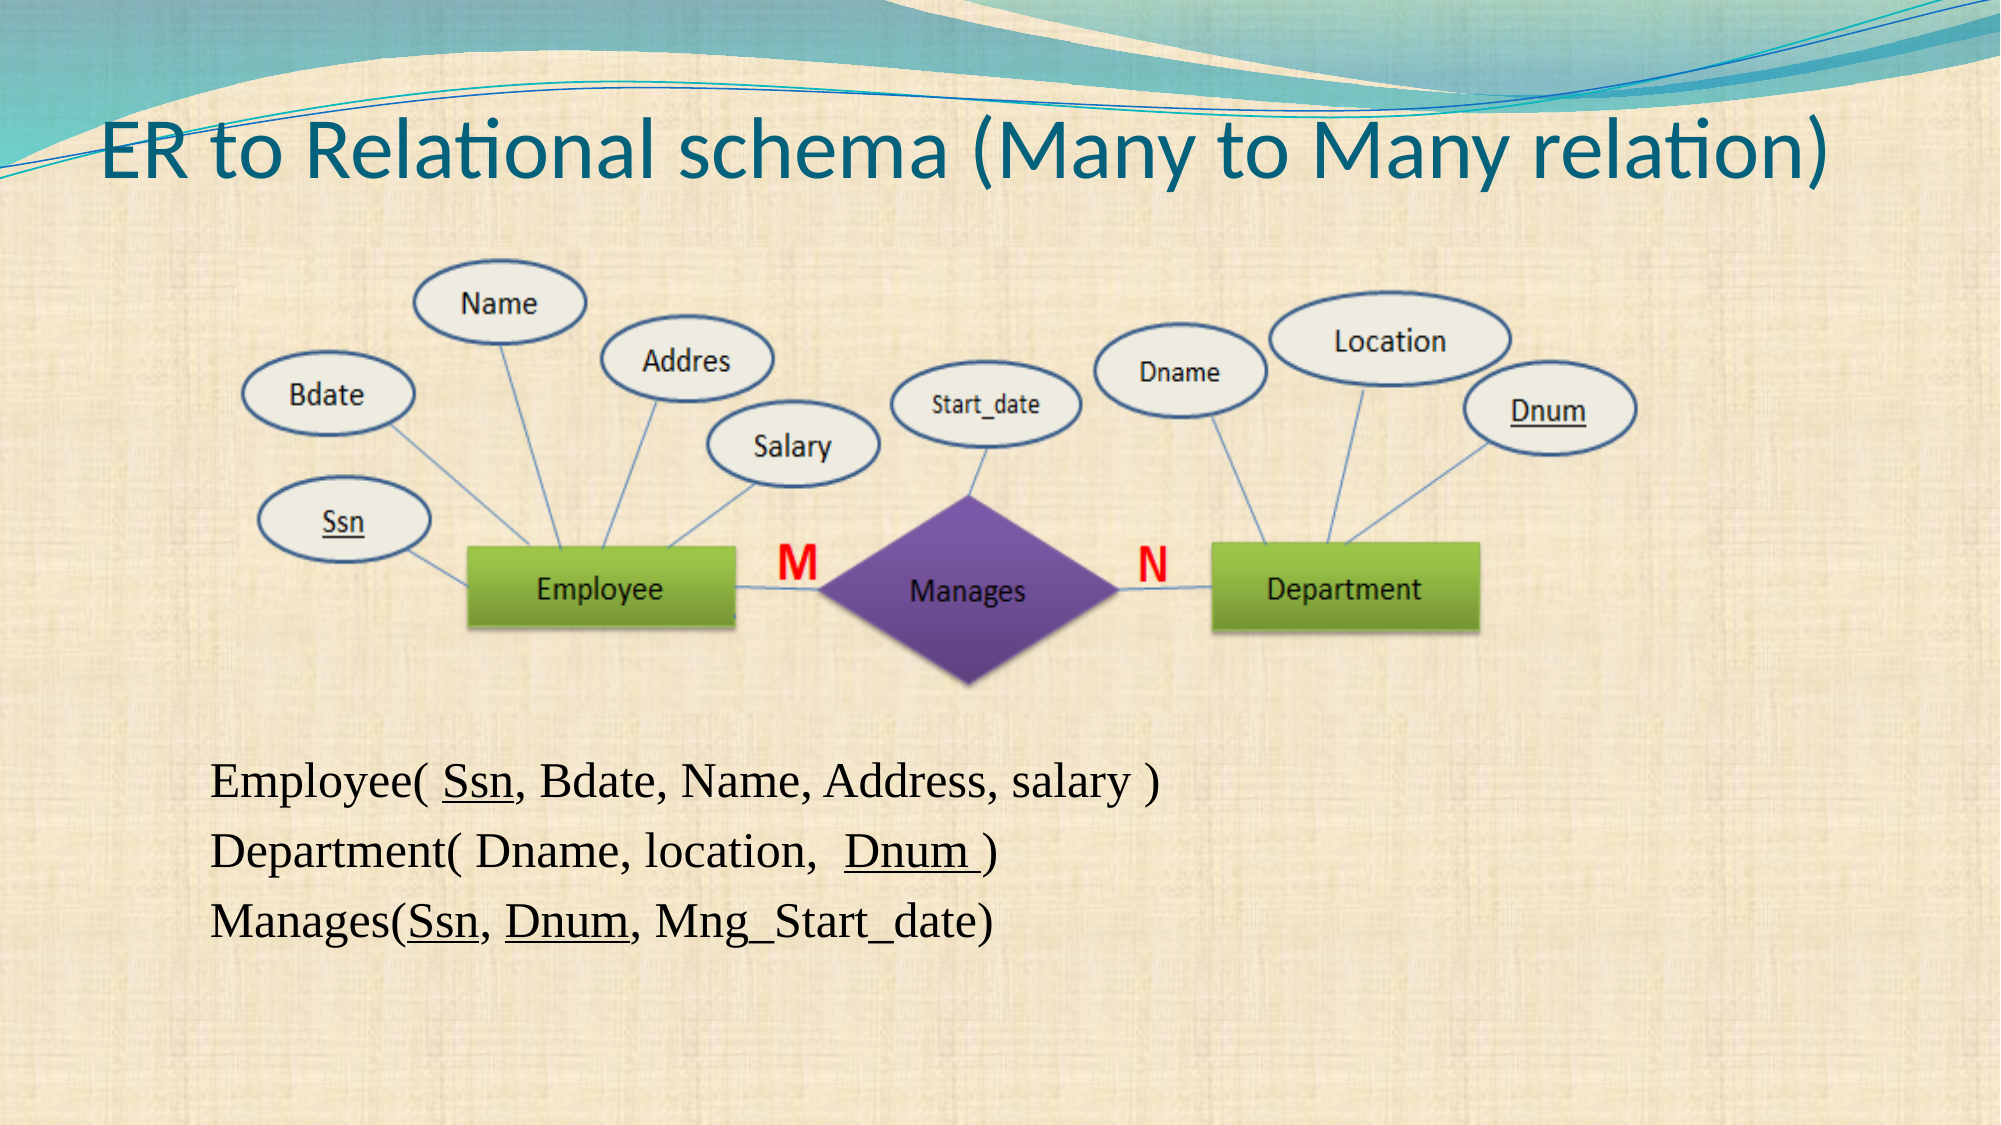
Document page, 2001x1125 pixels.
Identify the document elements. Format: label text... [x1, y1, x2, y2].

title ER to Relational schema (Many to Many relation) [99, 8, 2000, 197]
text_box Employee( Ssn, Bdate, Name, Address, salary ) Department( Dname, location, Dnum ) Manages(Ssn, Dnum, Mng_Start_date) [194, 740, 2000, 1028]
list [236, 247, 1707, 714]
